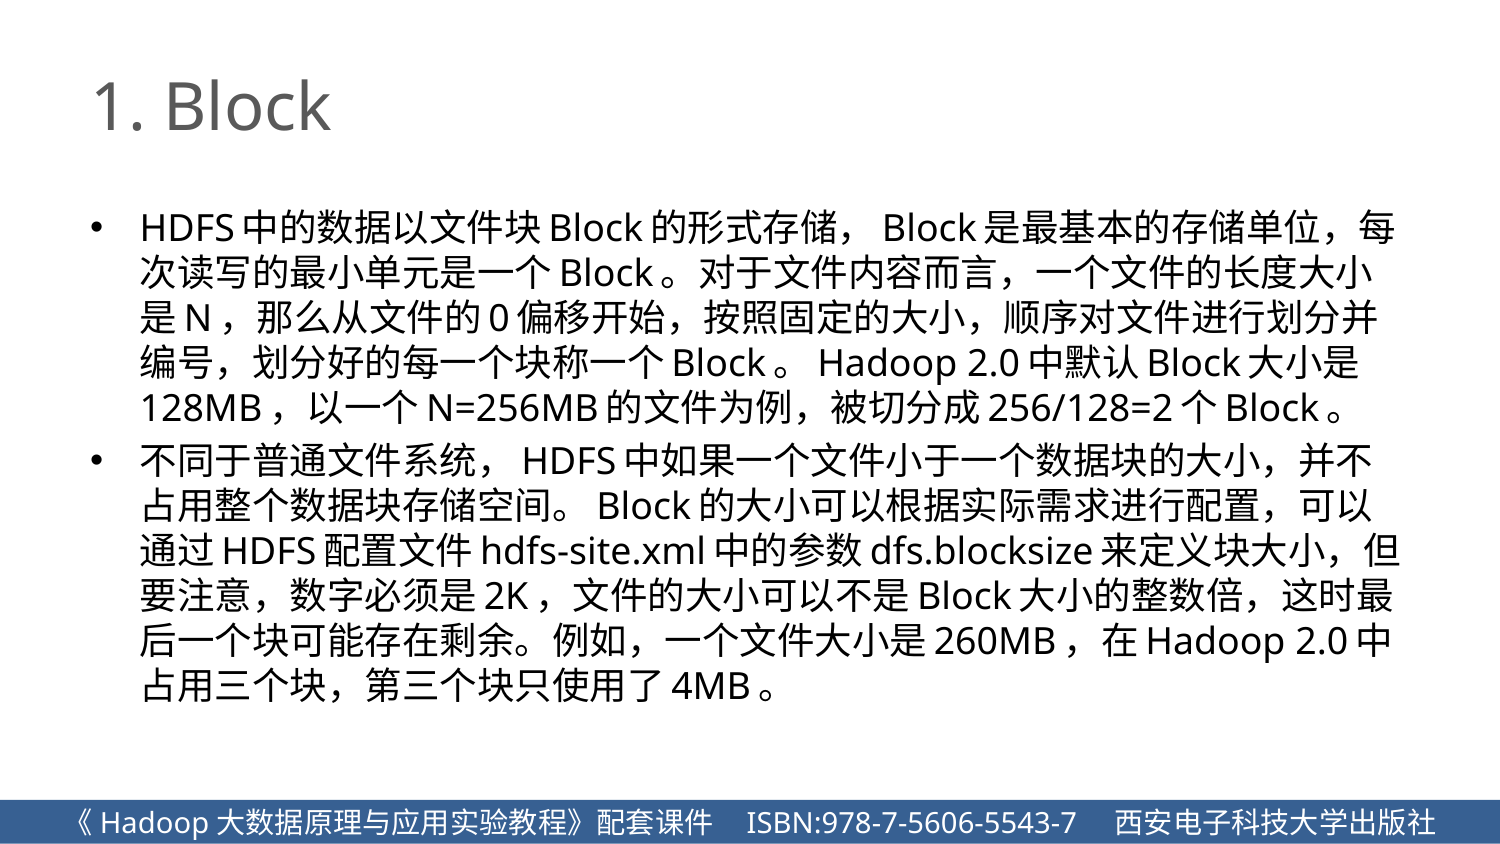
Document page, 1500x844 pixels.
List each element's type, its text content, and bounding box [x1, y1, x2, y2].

title 1. Block [75, 33, 1425, 175]
list HDFS中的数据以文件块Block的形式存储，Block是最基本的存储单位，每次读写的最小单元是一个Block。对于文件内容而言，一个文件的长度大小是N，那么从文件的0偏移开始，按照固定的大小，顺序对文件进行划分并编号，划分好的每一个块称一个Block。Hadoop 2.0中默认Block大小是128MB，以一个N=256MB的文件为例，被切分成256/128=2个Block。 不同于普通文件系统，HDFS中如果一个文件小于一个数据块的大小，并不占用整个数据块存储空间。Block的大小可以根据实际需求进行配置，可以通过HDFS配置文件hdfs-site.xml中的参数dfs.blocksize来定义块大小，但要注意，数字必须是2K，文件的大小可以不是Block大小的整数倍，这时最后一个块可能存在剩余。例如，一个文件大小是260MB，在Hadoop 2.0中占用三个块，第三个块只使用了4MB。 [75, 196, 1425, 754]
